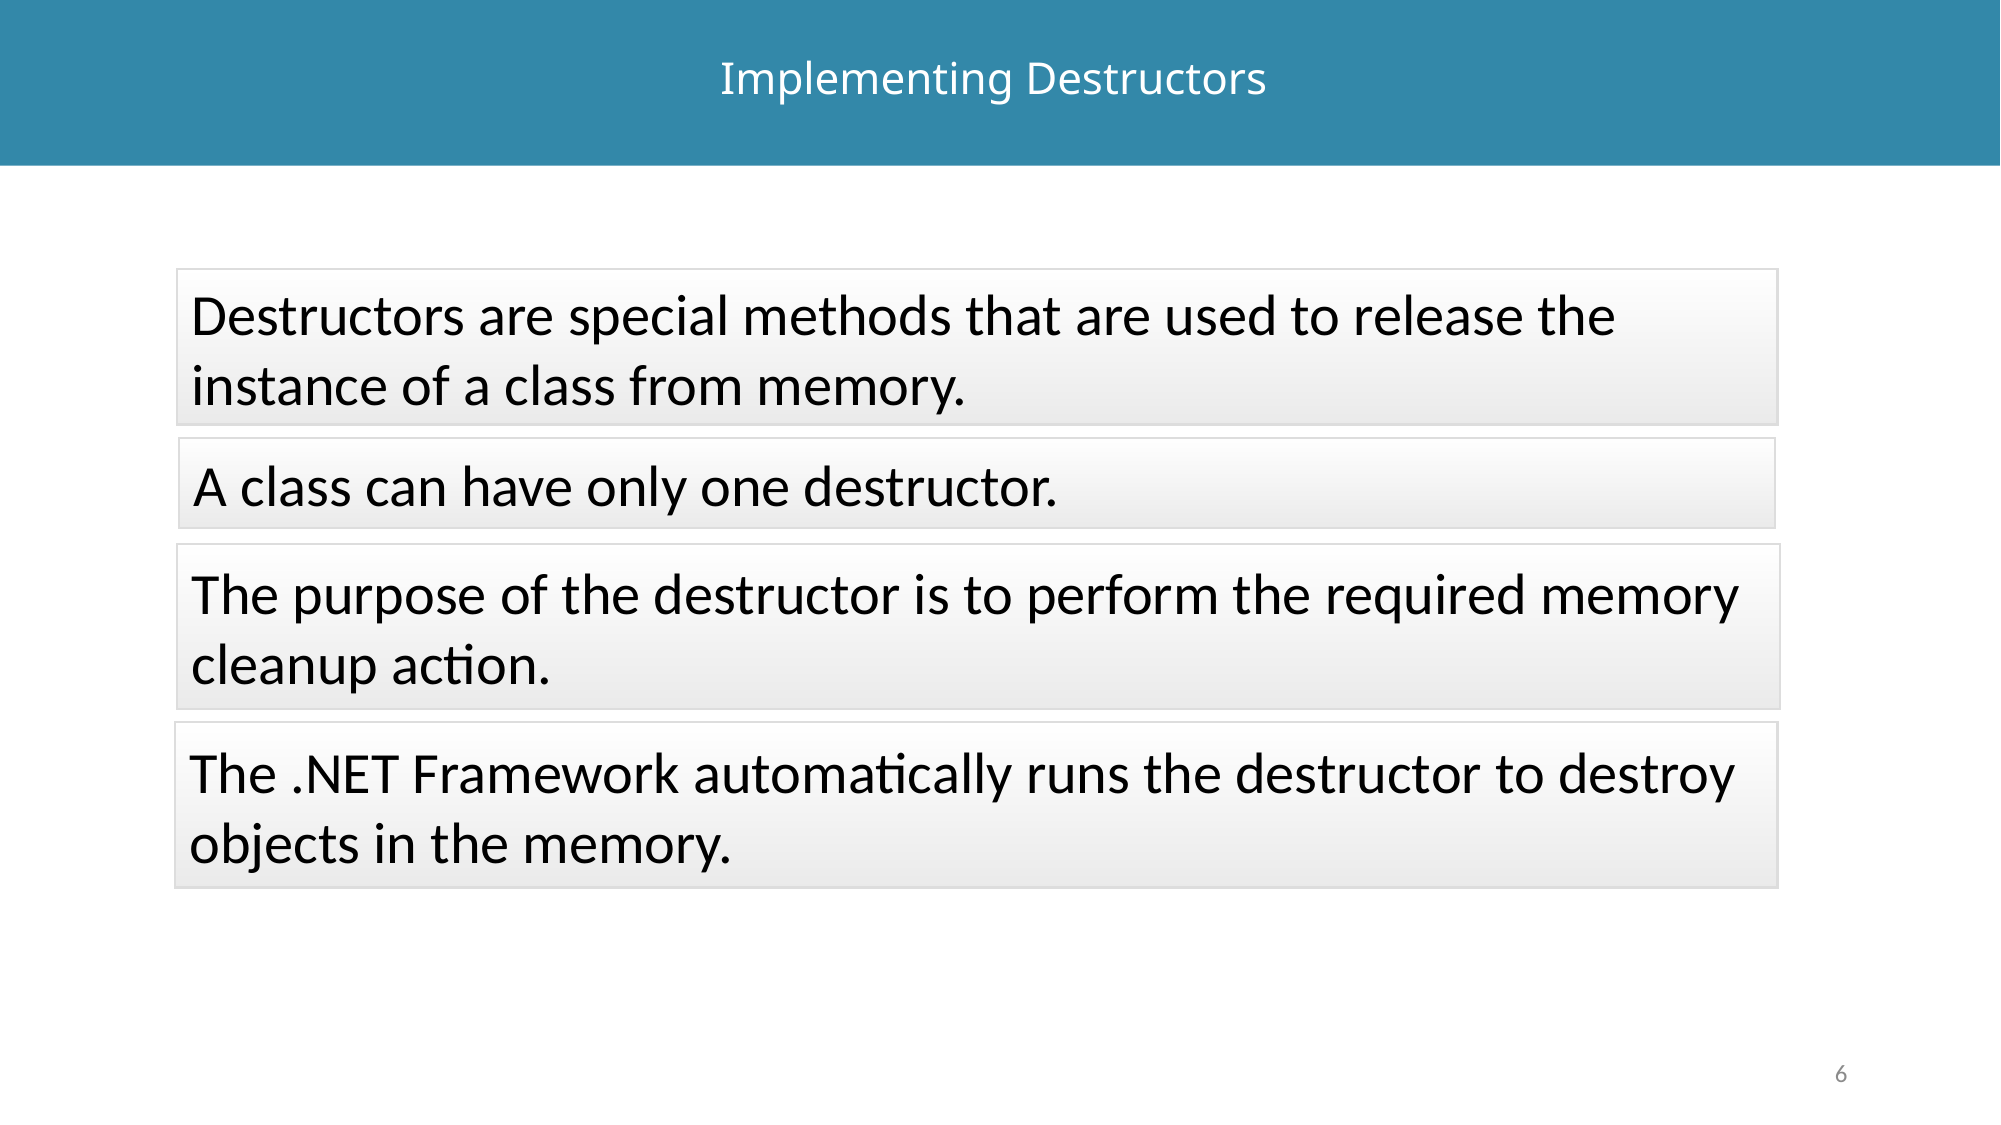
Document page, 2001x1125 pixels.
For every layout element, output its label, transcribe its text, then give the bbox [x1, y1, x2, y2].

slide_number 6 [1412, 1042, 1863, 1103]
text_box A class can have only one destructor. [179, 437, 1776, 529]
title Implementing Destructors [0, 0, 2000, 166]
text_box Destructors are special methods that are used to release the instance of a class from memory. [176, 269, 1778, 425]
text_box The .NET Framework automatically runs the destructor to destroy objects in the memory. [174, 722, 1778, 888]
text_box The purpose of the destructor is to perform the required memory cleanup action. [176, 543, 1780, 710]
